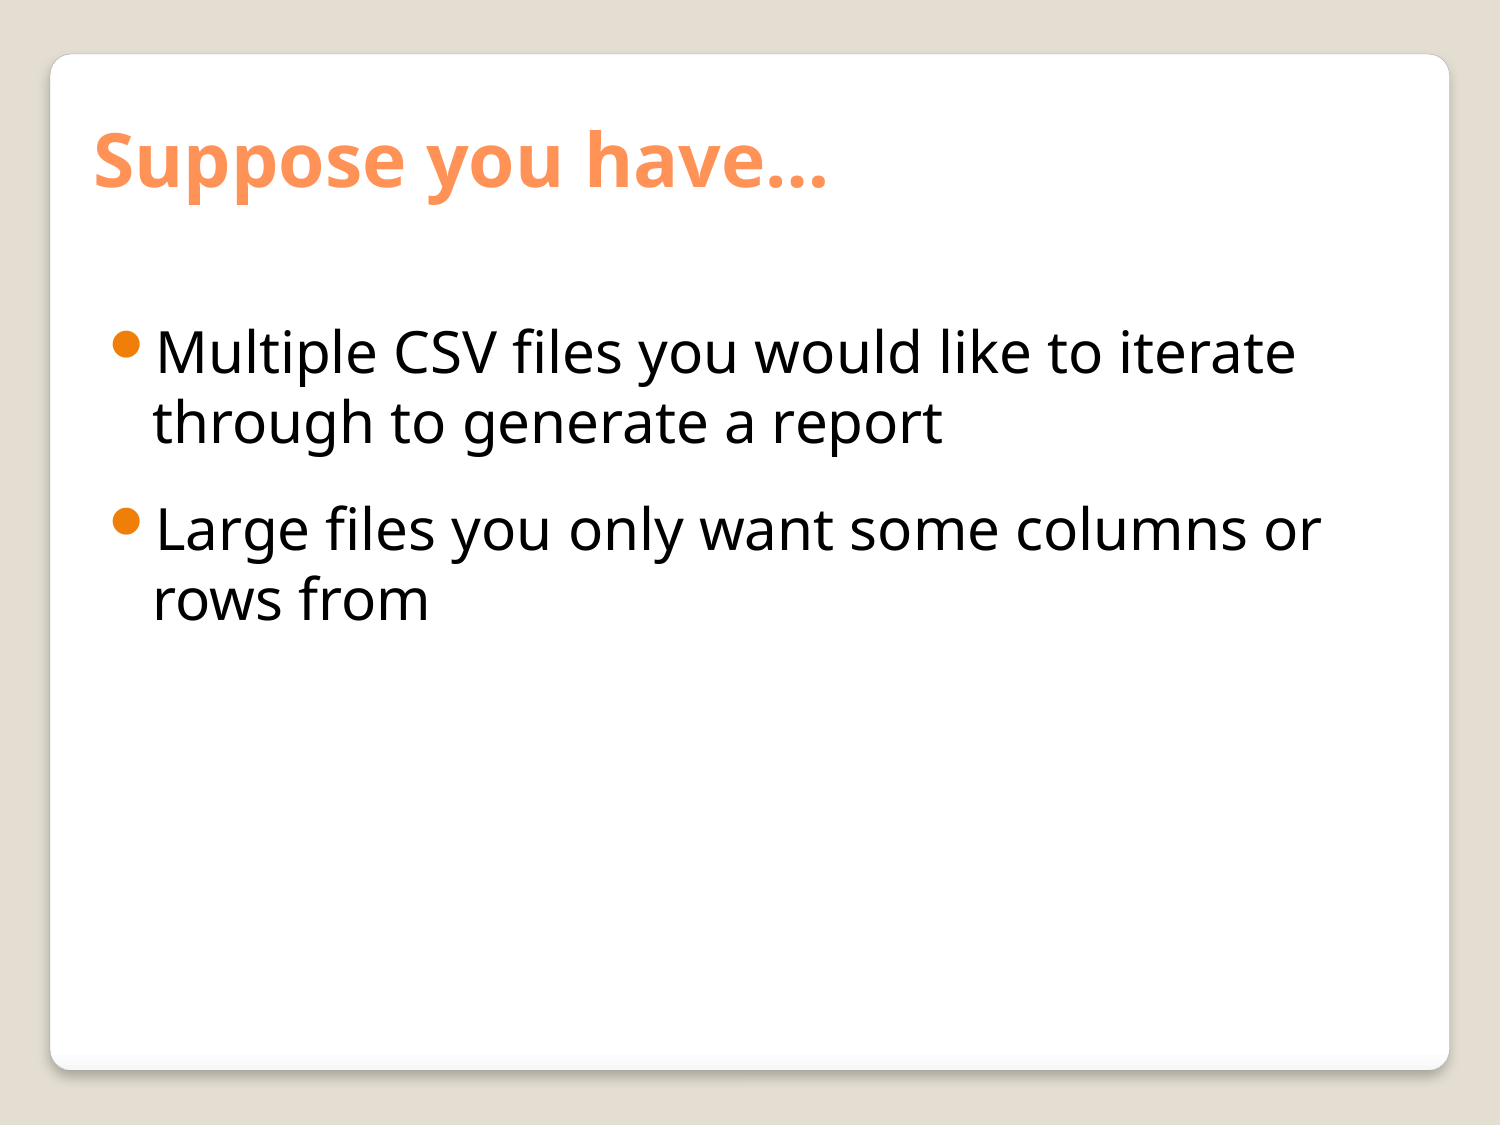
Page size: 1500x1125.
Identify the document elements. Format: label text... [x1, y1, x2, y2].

list Multiple CSV files you would like to iterate through to generate a report Large files you only want some columns or rows from [78, 299, 1422, 987]
title Suppose you have… [78, 37, 1422, 210]
